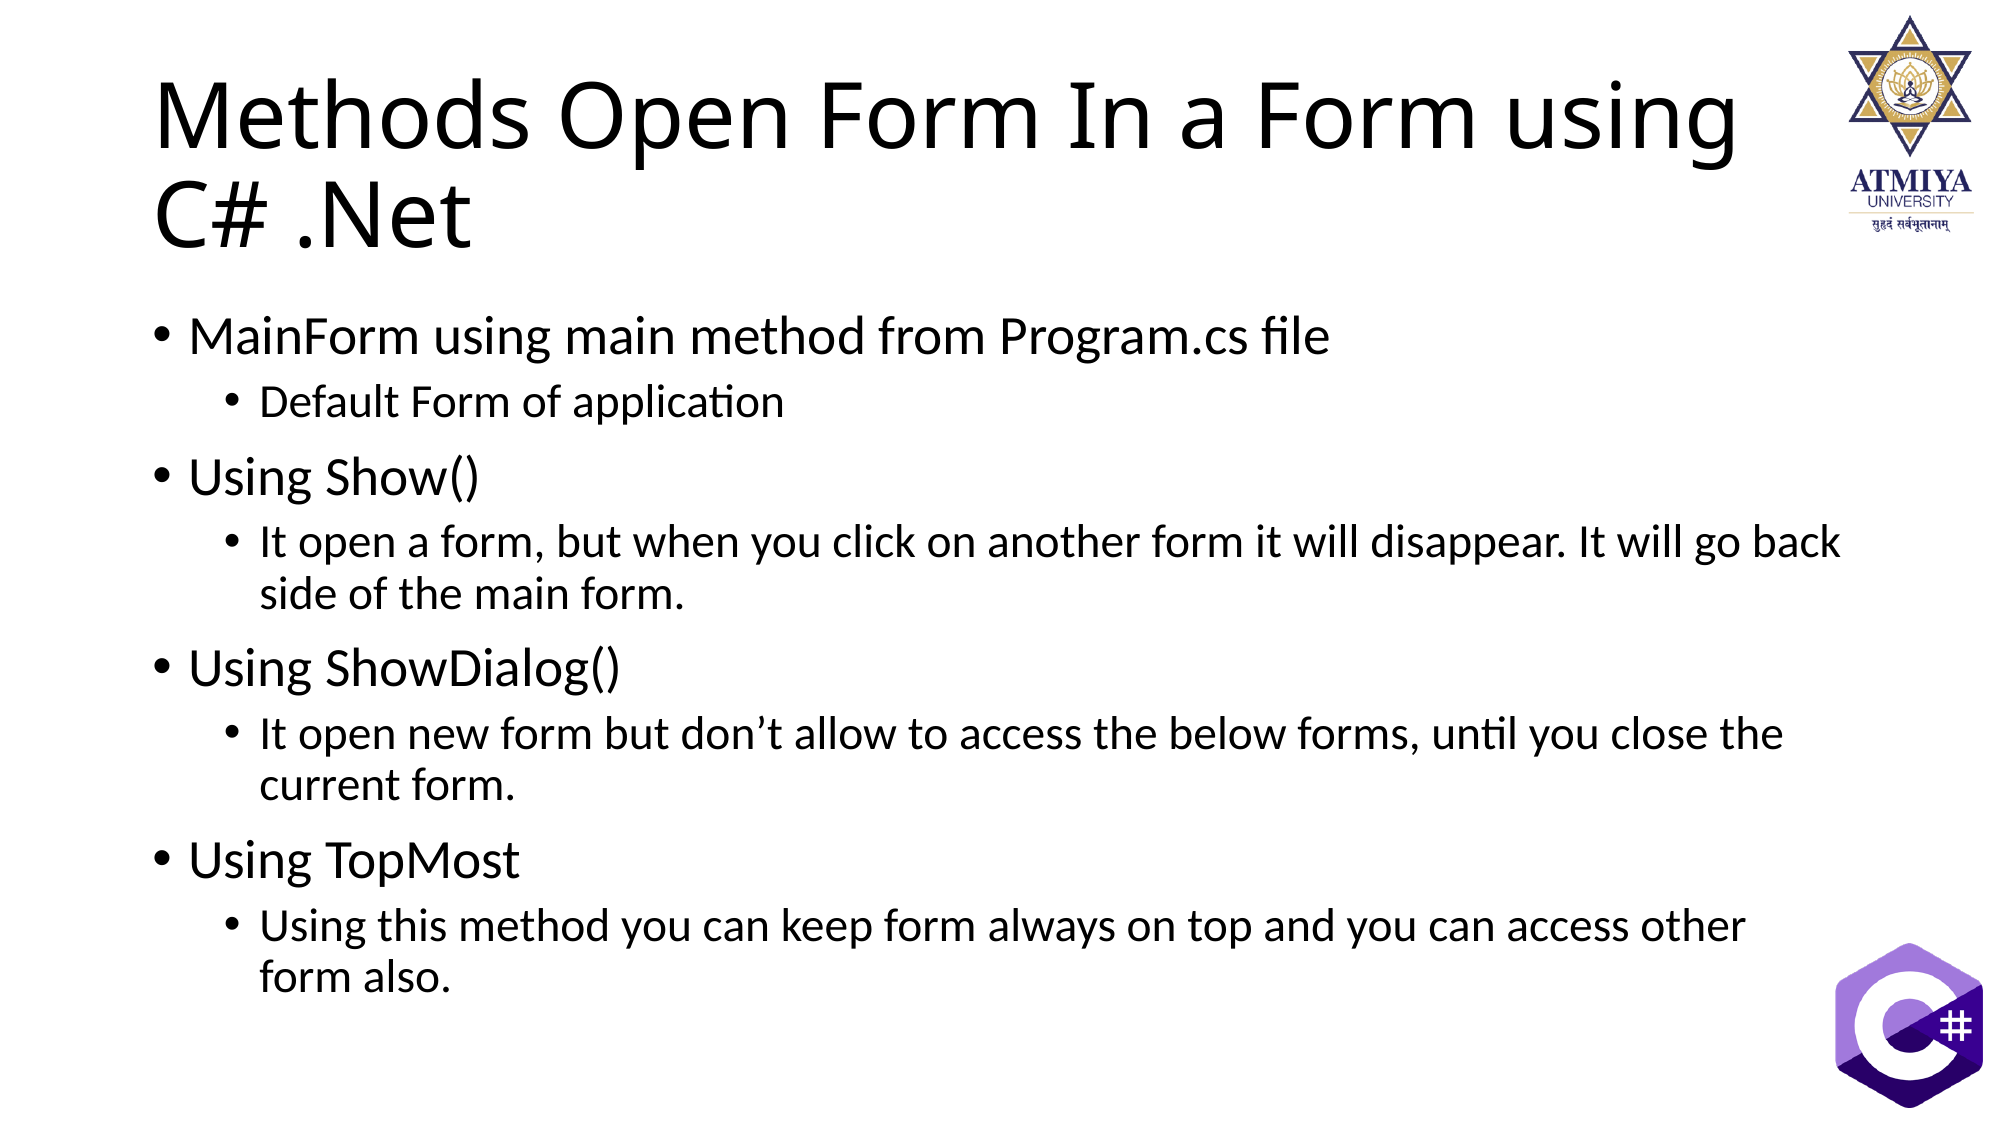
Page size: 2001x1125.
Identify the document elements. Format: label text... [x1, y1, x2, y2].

title Methods Open Form In a Form using C# .Net [137, 59, 1863, 278]
list MainForm using main method from Program.cs file Default Form of application Using Show() It open a form, but when you click on another form it will disappear. It will go back side of the main form. Using ShowDialog() It open new form but don’t allow to access the below forms, until you close the current form. Using TopMost Using this method you can keep form always on top and you can access other form also. [137, 299, 1863, 1014]
picture [1835, 943, 1983, 1108]
picture [1835, 15, 1985, 235]
